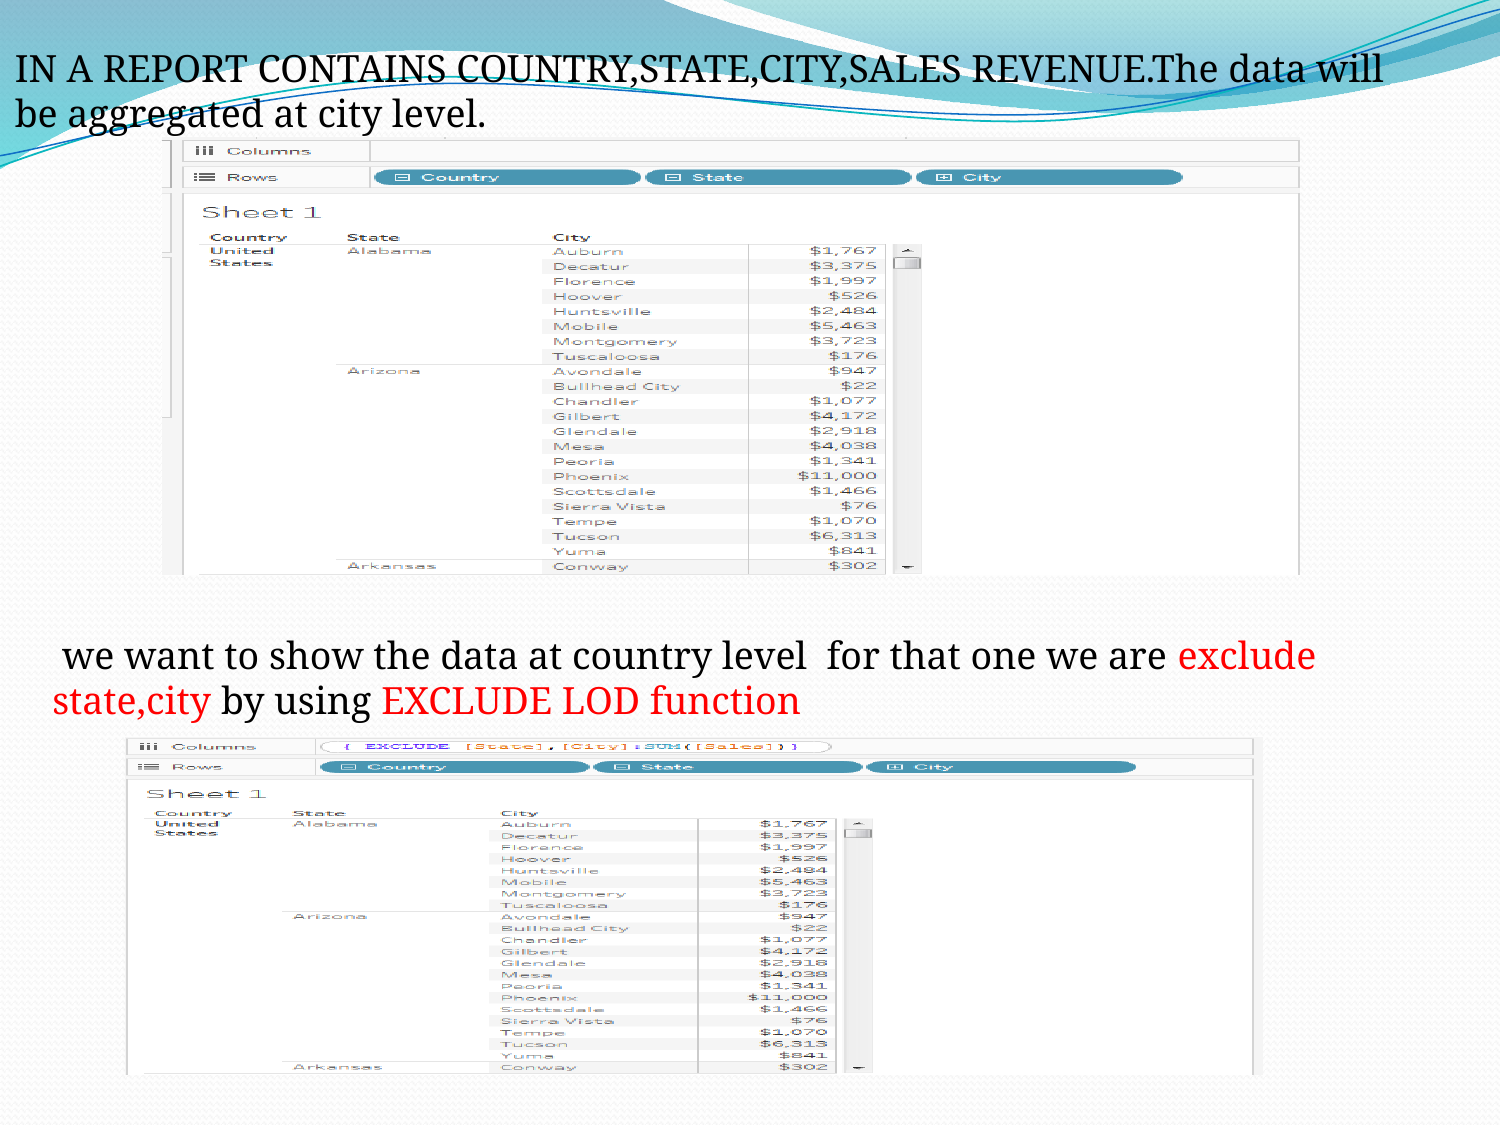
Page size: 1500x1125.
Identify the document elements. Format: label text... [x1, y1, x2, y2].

text_box IN A REPORT CONTAINS COUNTRY,STATE,CITY,SALES REVENUE.The data will be aggregated at city level. [0, 37, 1450, 143]
picture [162, 137, 1301, 576]
text_box we want to show the data at country level for that one we are exclude state,city by using EXCLUDE LOD function [37, 624, 1338, 730]
picture [124, 737, 1263, 1076]
